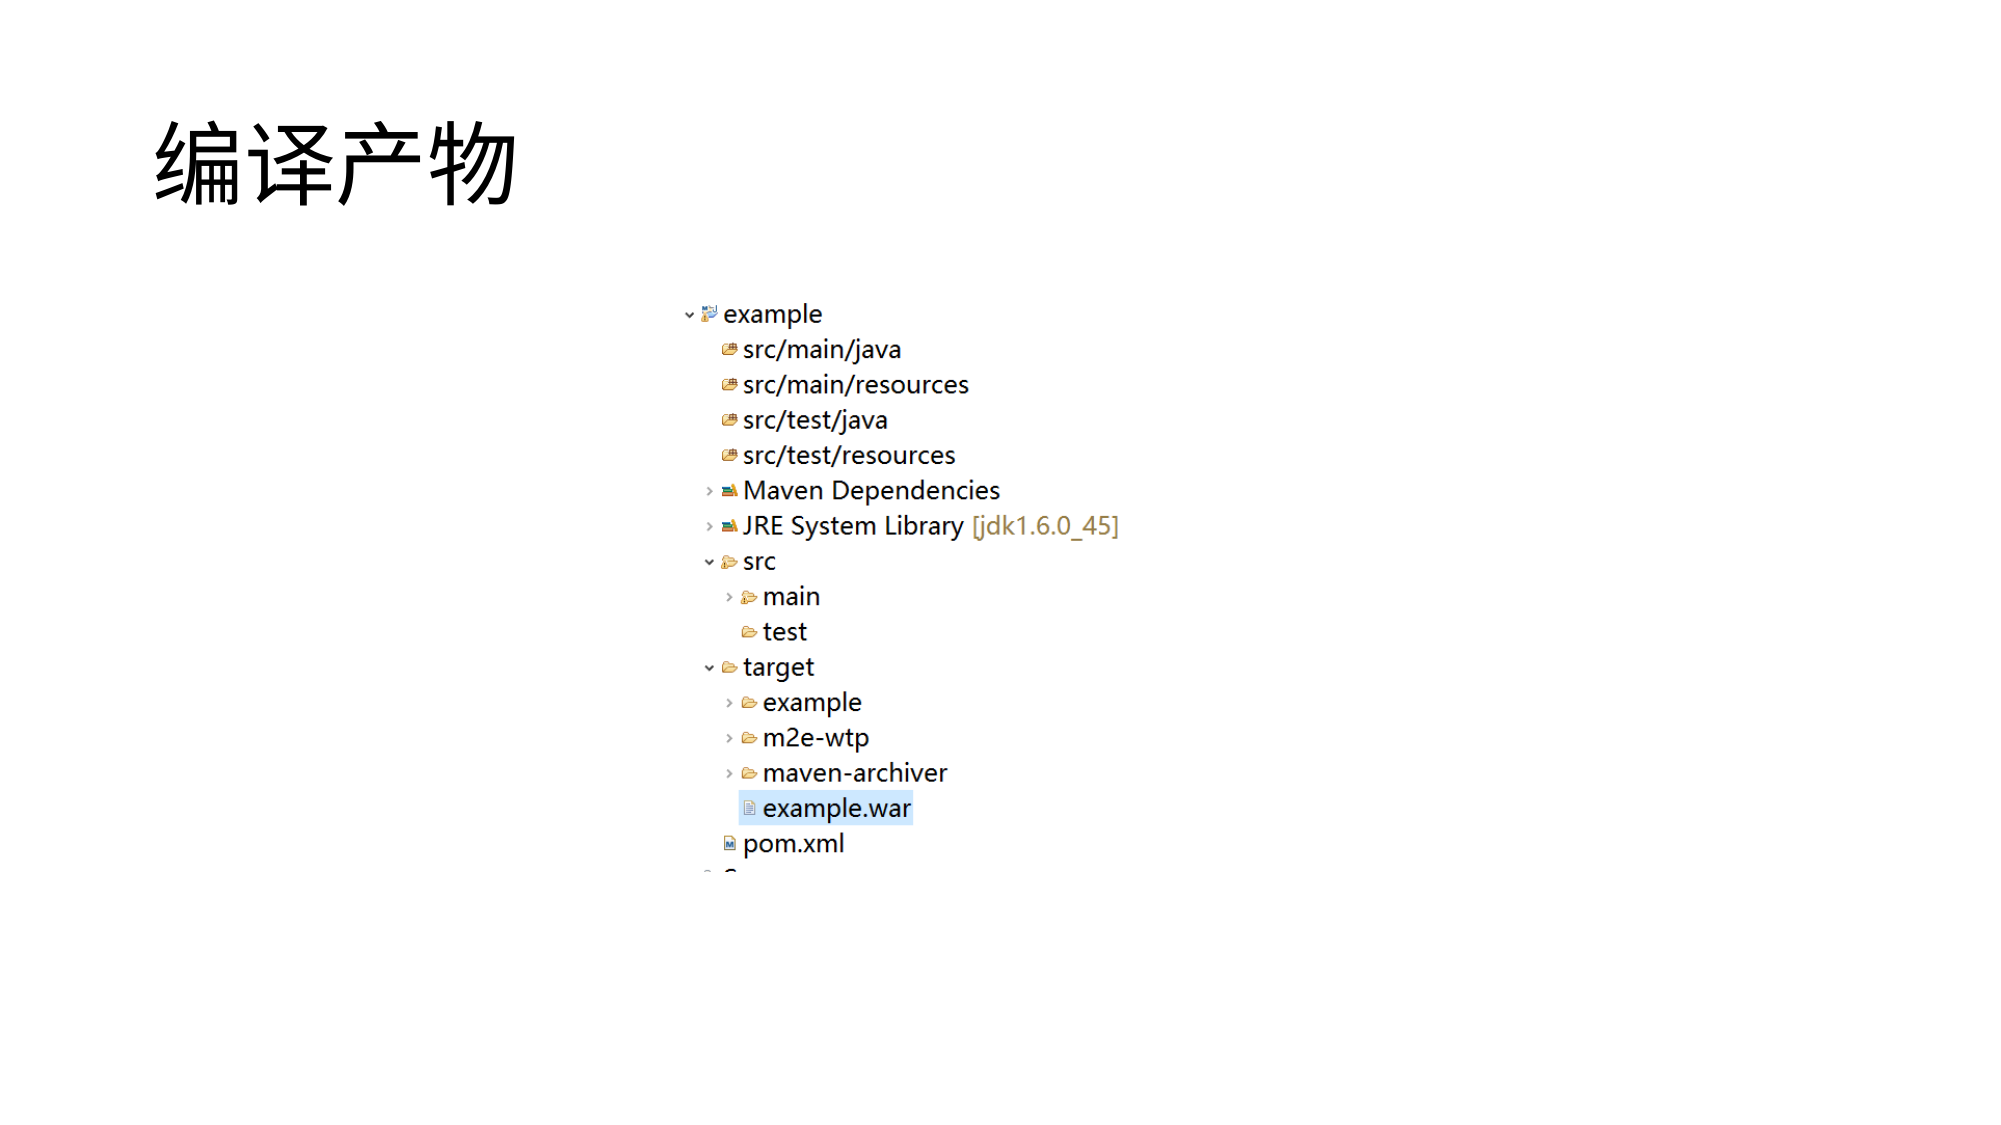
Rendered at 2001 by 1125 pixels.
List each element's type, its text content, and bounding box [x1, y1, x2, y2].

title 编译产物 [137, 59, 1863, 278]
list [667, 300, 1202, 872]
